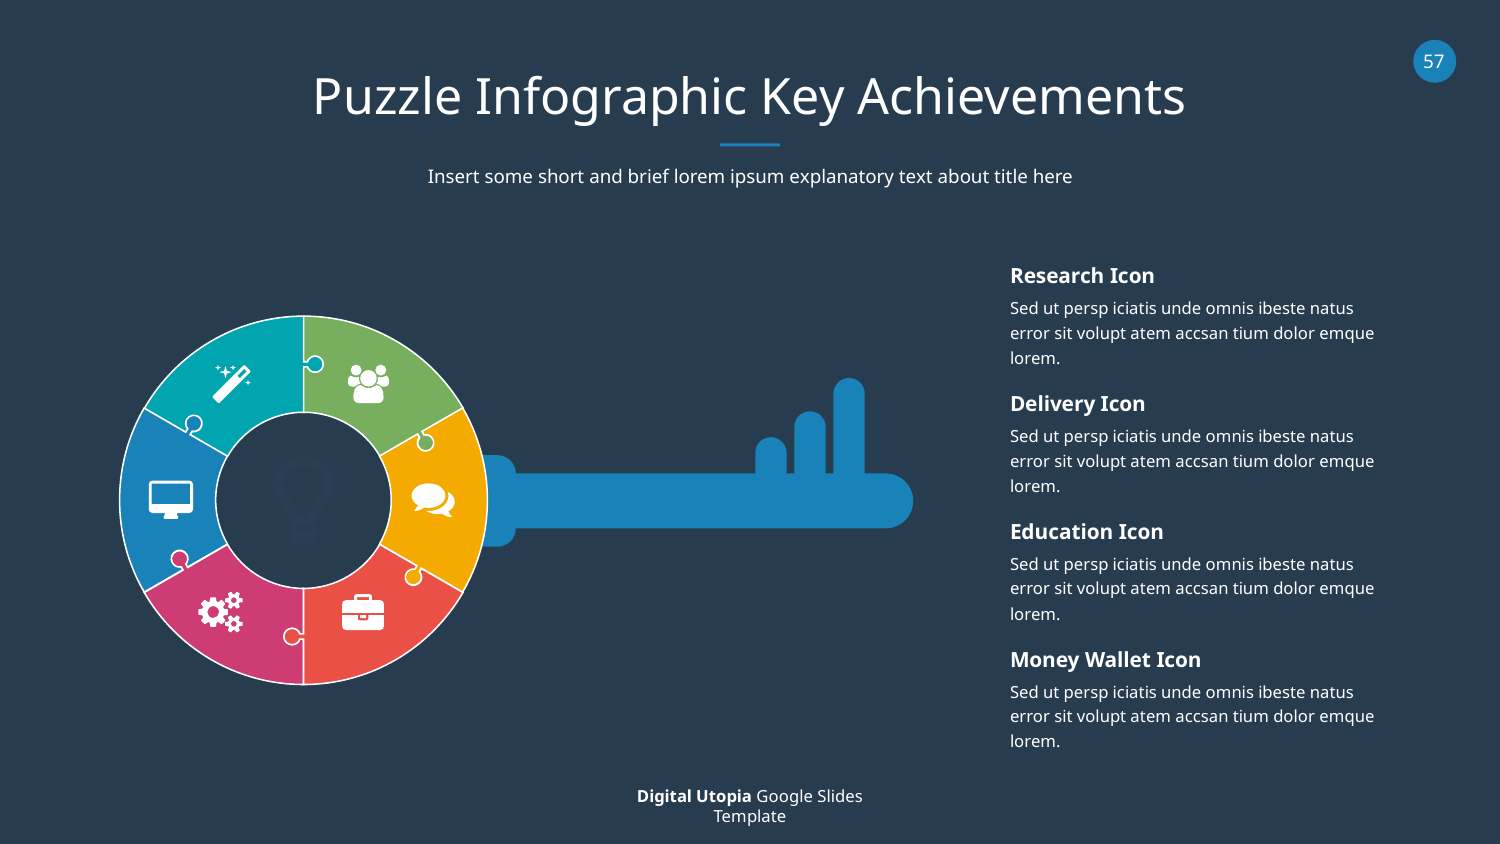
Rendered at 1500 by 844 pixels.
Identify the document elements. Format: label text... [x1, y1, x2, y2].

text_box Money Wallet Icon [1010, 646, 1388, 672]
text_box Sed ut persp iciatis unde omnis ibeste natus error sit volupt atem accsan tium dolor emque lorem. [1010, 292, 1388, 341]
list Puzzle Infographic Key Achievements [112, 64, 1388, 131]
list Insert some short and brief lorem ipsum explanatory text about title here [112, 164, 1388, 190]
text_box Research Icon [1010, 262, 1388, 288]
text_box Education Icon [1010, 518, 1388, 544]
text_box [119, 315, 914, 685]
text_box Delivery Icon [1010, 390, 1388, 416]
text_box Sed ut persp iciatis unde omnis ibeste natus error sit volupt atem accsan tium dolor emque lorem. [1010, 676, 1388, 725]
text_box Sed ut persp iciatis unde omnis ibeste natus error sit volupt atem accsan tium dolor emque lorem. [1010, 548, 1388, 597]
text_box Sed ut persp iciatis unde omnis ibeste natus error sit volupt atem accsan tium dolor emque lorem. [1010, 420, 1388, 469]
